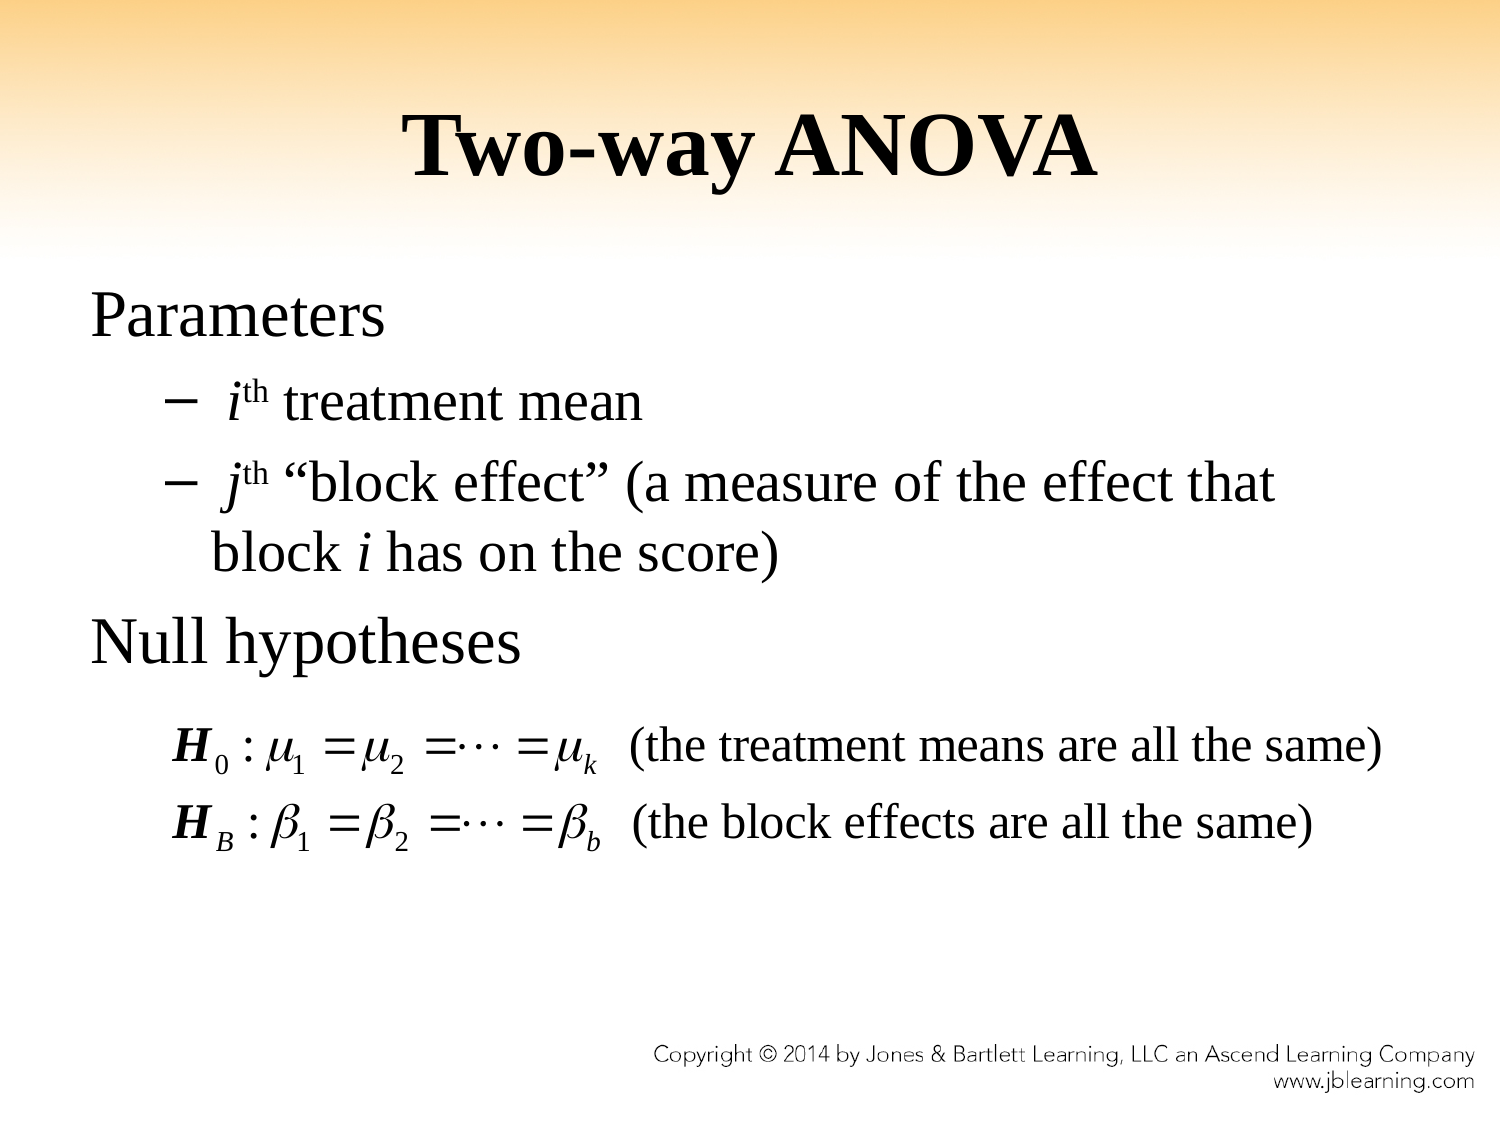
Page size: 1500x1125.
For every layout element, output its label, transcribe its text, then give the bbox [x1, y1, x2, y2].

title Two-way ANOVA [75, 45, 1425, 233]
picture [0, 0, 1500, 1125]
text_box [162, 712, 1392, 863]
